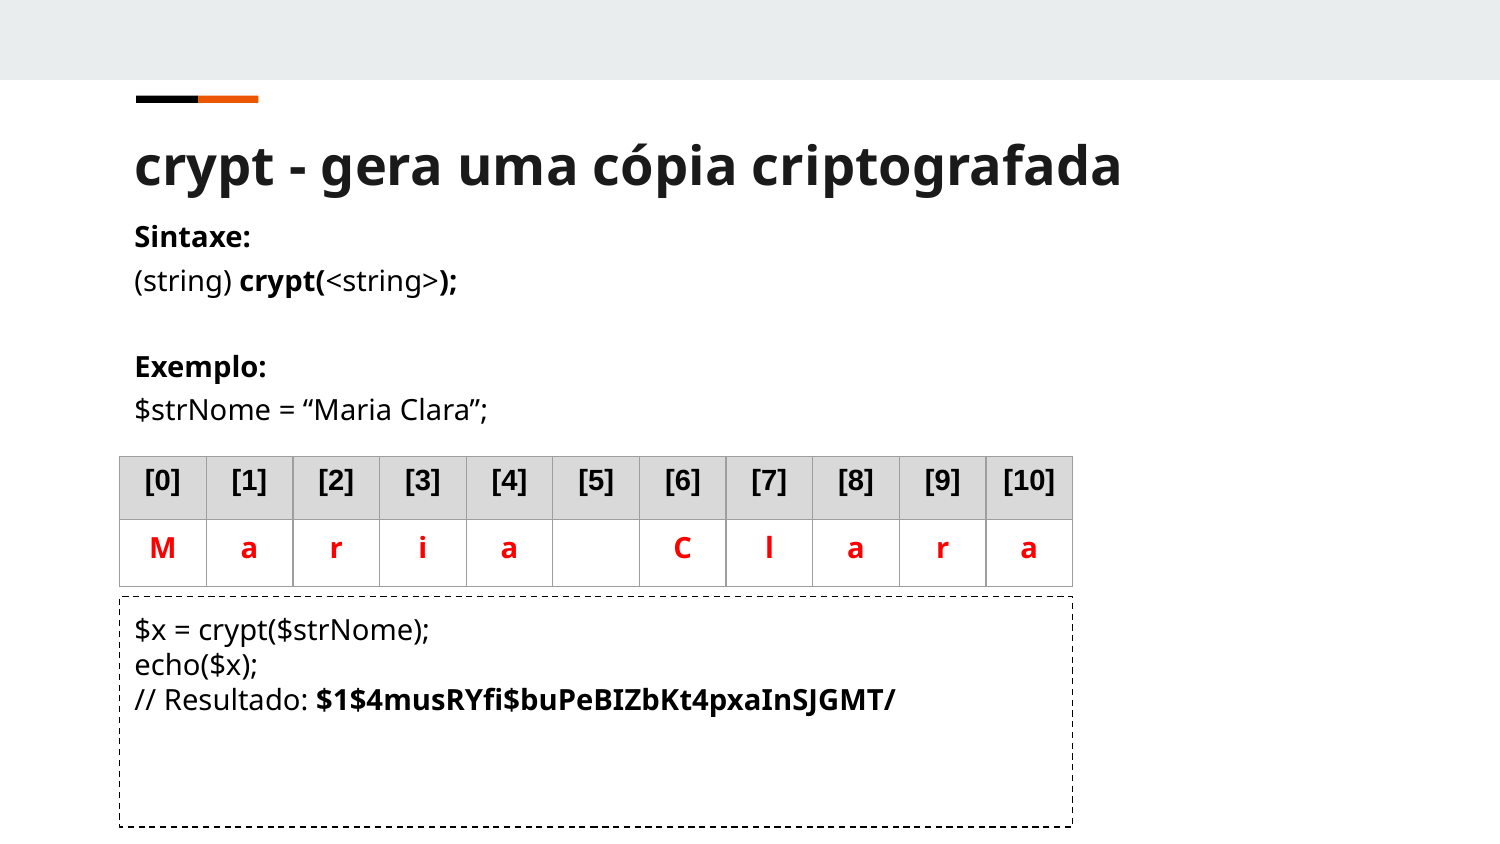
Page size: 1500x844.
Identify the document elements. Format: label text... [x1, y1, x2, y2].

table_header [2] [294, 457, 379, 519]
table_header [1] [207, 457, 292, 519]
table_header [9] [900, 457, 985, 519]
table_cell a [207, 520, 292, 586]
text_box $x = crypt($strNome); echo($x); // Resultado: $1$4musRYfi$buPeBIZbKt4pxaInSJGMT/ [119, 596, 1073, 827]
table_header [0] [120, 457, 206, 519]
table_cell l [727, 520, 812, 586]
table_header [6] [640, 457, 725, 519]
table_cell a [987, 520, 1072, 586]
table_header [5] [553, 457, 639, 519]
table_cell r [900, 520, 985, 586]
table_header [4] [467, 457, 552, 519]
table_header [3] [380, 457, 466, 519]
table_header [8] [813, 457, 899, 519]
text_box Sintaxe: (string) crypt(<string>); Exemplo: $strNome = “Maria Clara”; [119, 203, 1381, 434]
text_box crypt - gera uma cópia criptografada [119, 116, 1381, 203]
table_cell [553, 520, 639, 586]
table_cell a [467, 520, 552, 586]
table_cell a [813, 520, 899, 586]
table_header [10] [987, 457, 1072, 519]
table_header [7] [727, 457, 812, 519]
table_cell M [120, 520, 206, 586]
table_cell C [640, 520, 725, 586]
table_cell i [380, 520, 466, 586]
table_cell r [294, 520, 379, 586]
